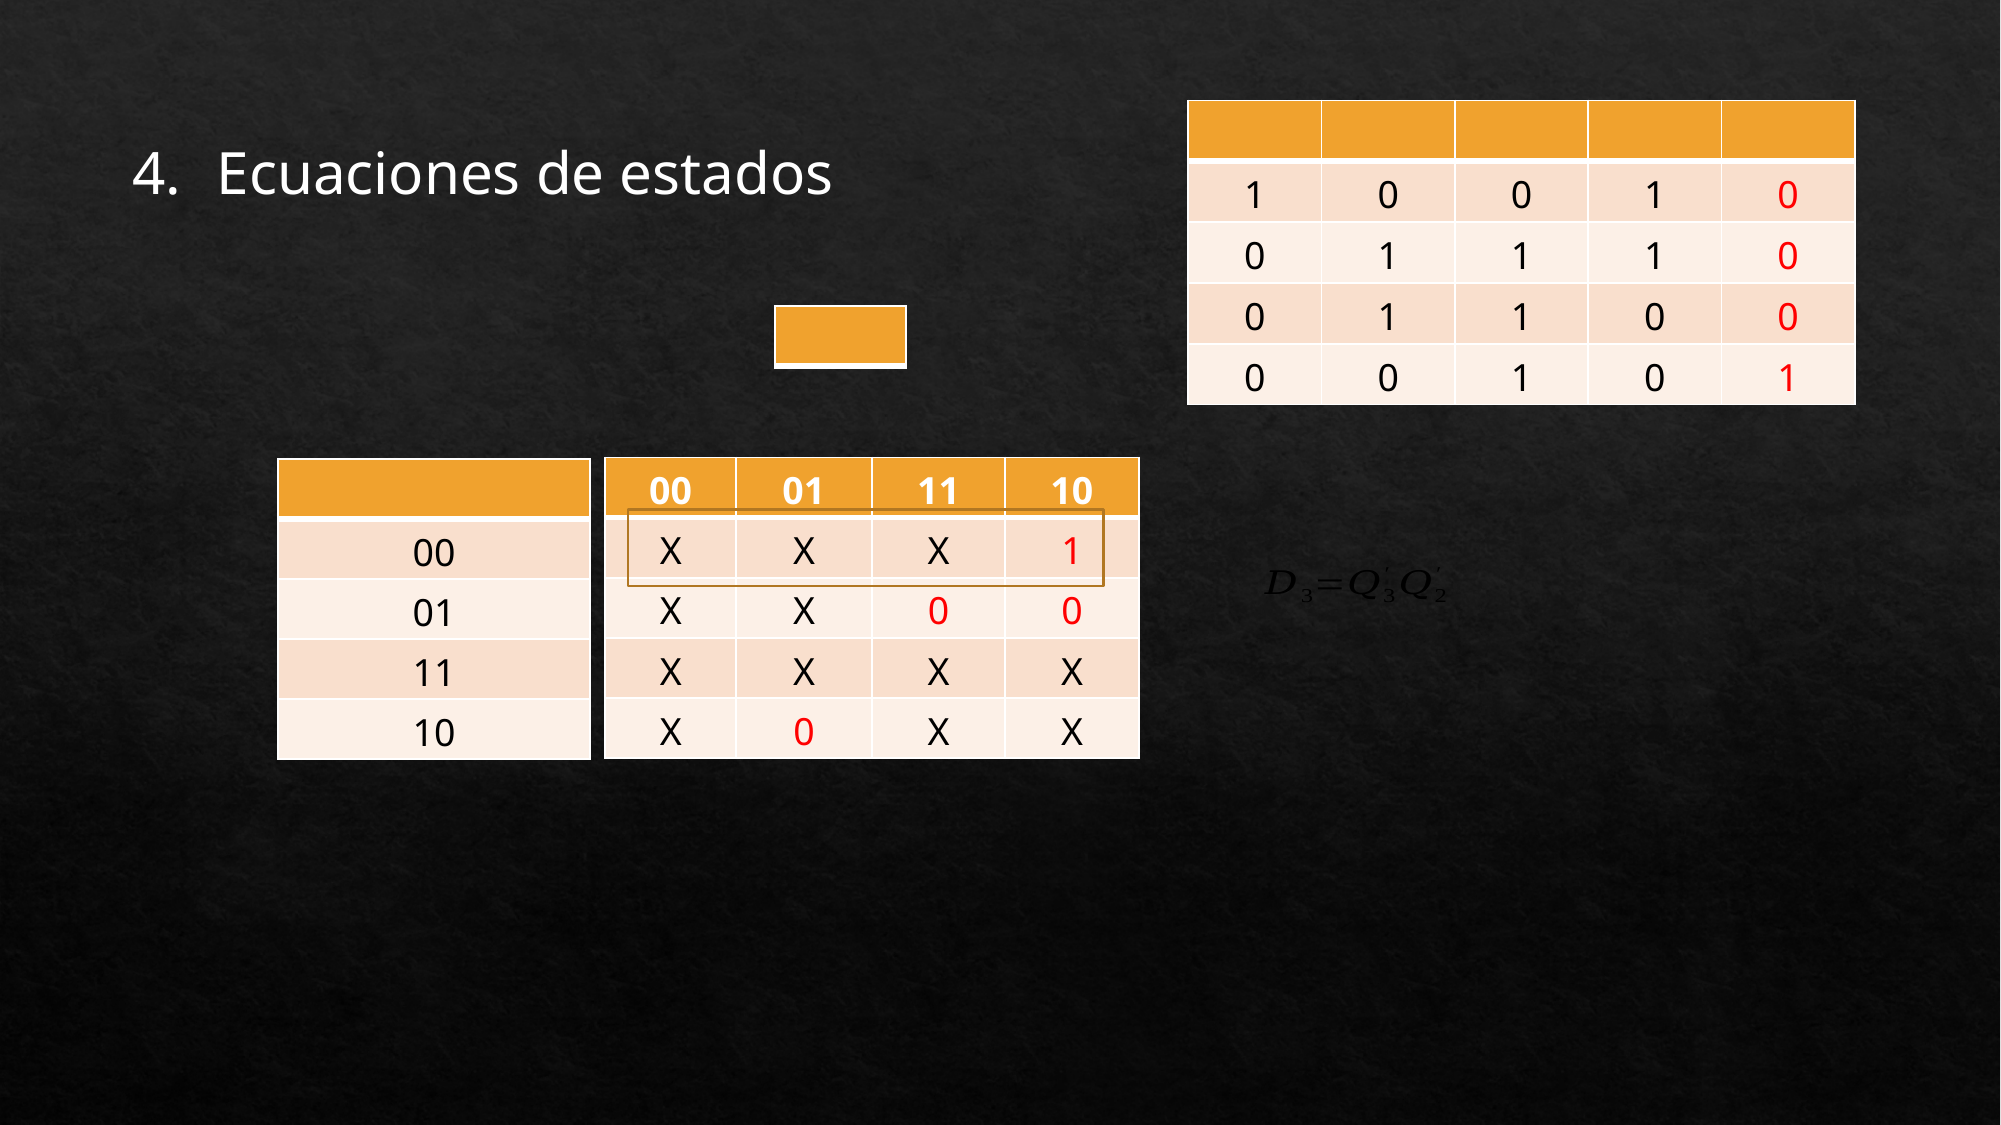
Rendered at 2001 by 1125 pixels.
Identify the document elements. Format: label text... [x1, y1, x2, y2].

table_cell X [873, 699, 1004, 757]
text_box Ecuaciones de estados [117, 128, 1139, 214]
table_cell X [1006, 639, 1138, 697]
table_header 11 [873, 458, 1004, 508]
table_header 00 [606, 458, 735, 515]
table_cell 0 [737, 699, 871, 757]
table_cell 1 [1105, 520, 1138, 577]
table_cell X [606, 639, 735, 697]
text_box [627, 508, 1105, 587]
table_cell X [606, 520, 627, 577]
table_cell X [737, 639, 871, 697]
table_cell X [1006, 699, 1138, 757]
table_header 10 [1006, 458, 1138, 515]
table_cell 0 [1006, 579, 1138, 637]
table_cell X [606, 699, 735, 757]
table_header 01 [737, 458, 871, 508]
table_cell X [873, 639, 1004, 697]
table_cell 0 [873, 587, 1004, 637]
table_cell X [737, 587, 871, 637]
table_cell X [606, 579, 735, 637]
